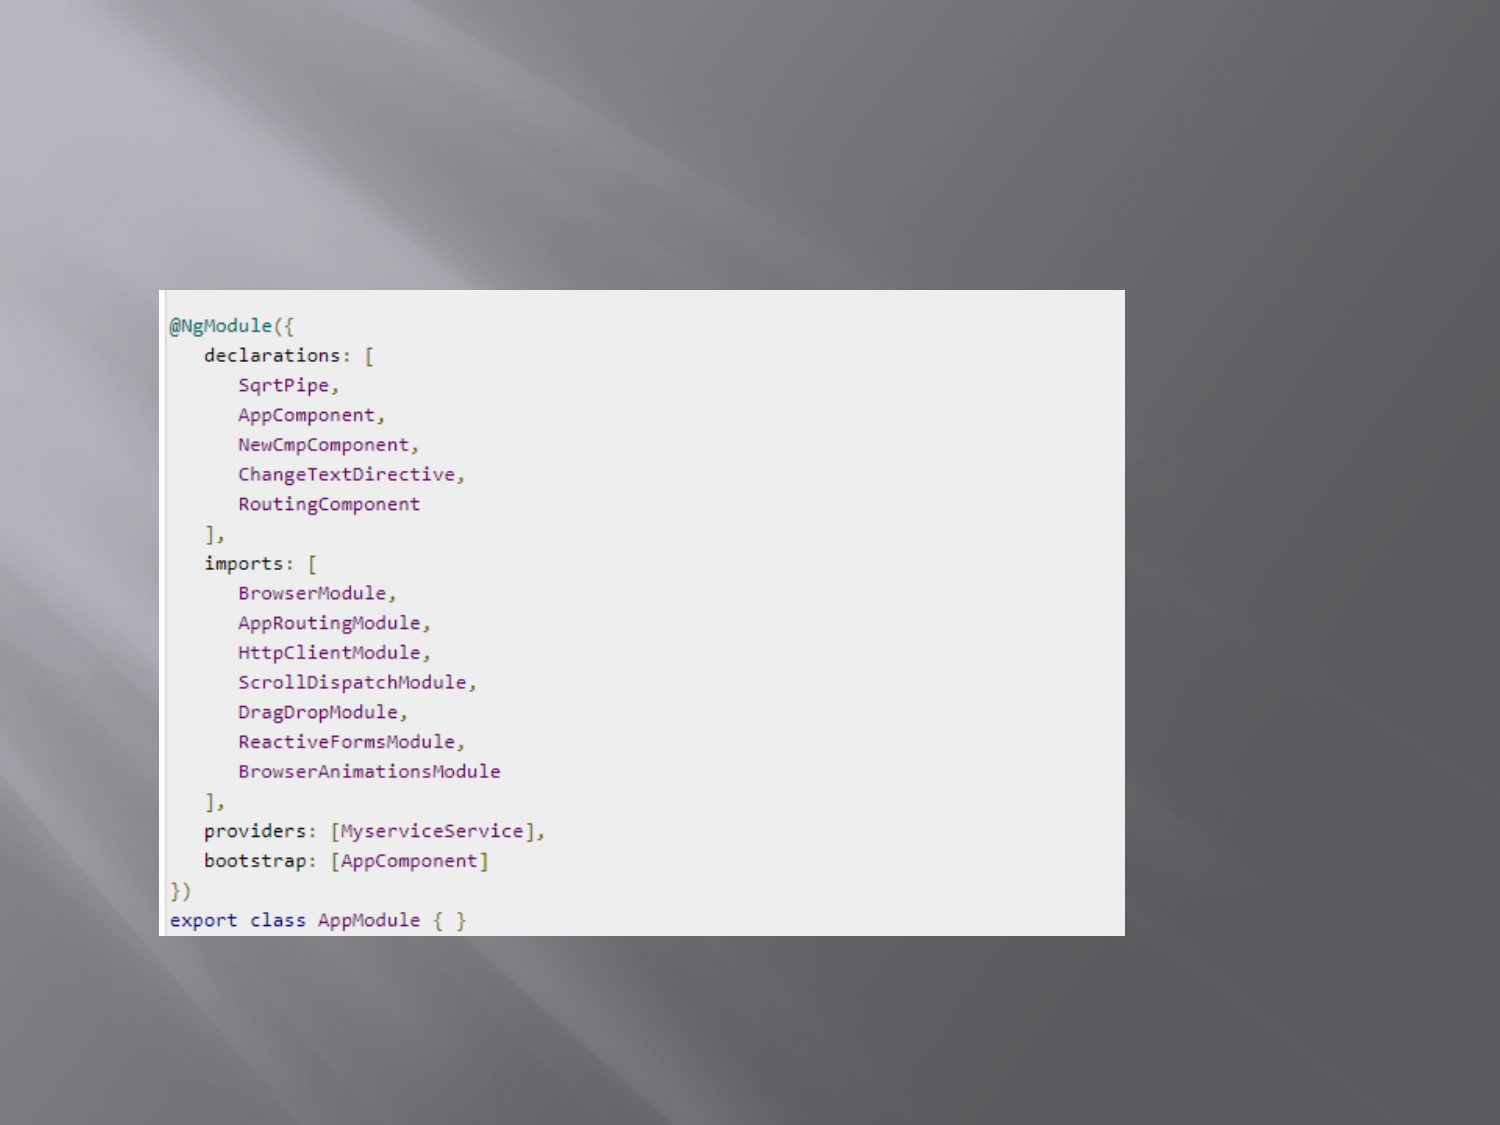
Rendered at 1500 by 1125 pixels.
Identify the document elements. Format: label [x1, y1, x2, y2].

list [159, 290, 1126, 937]
